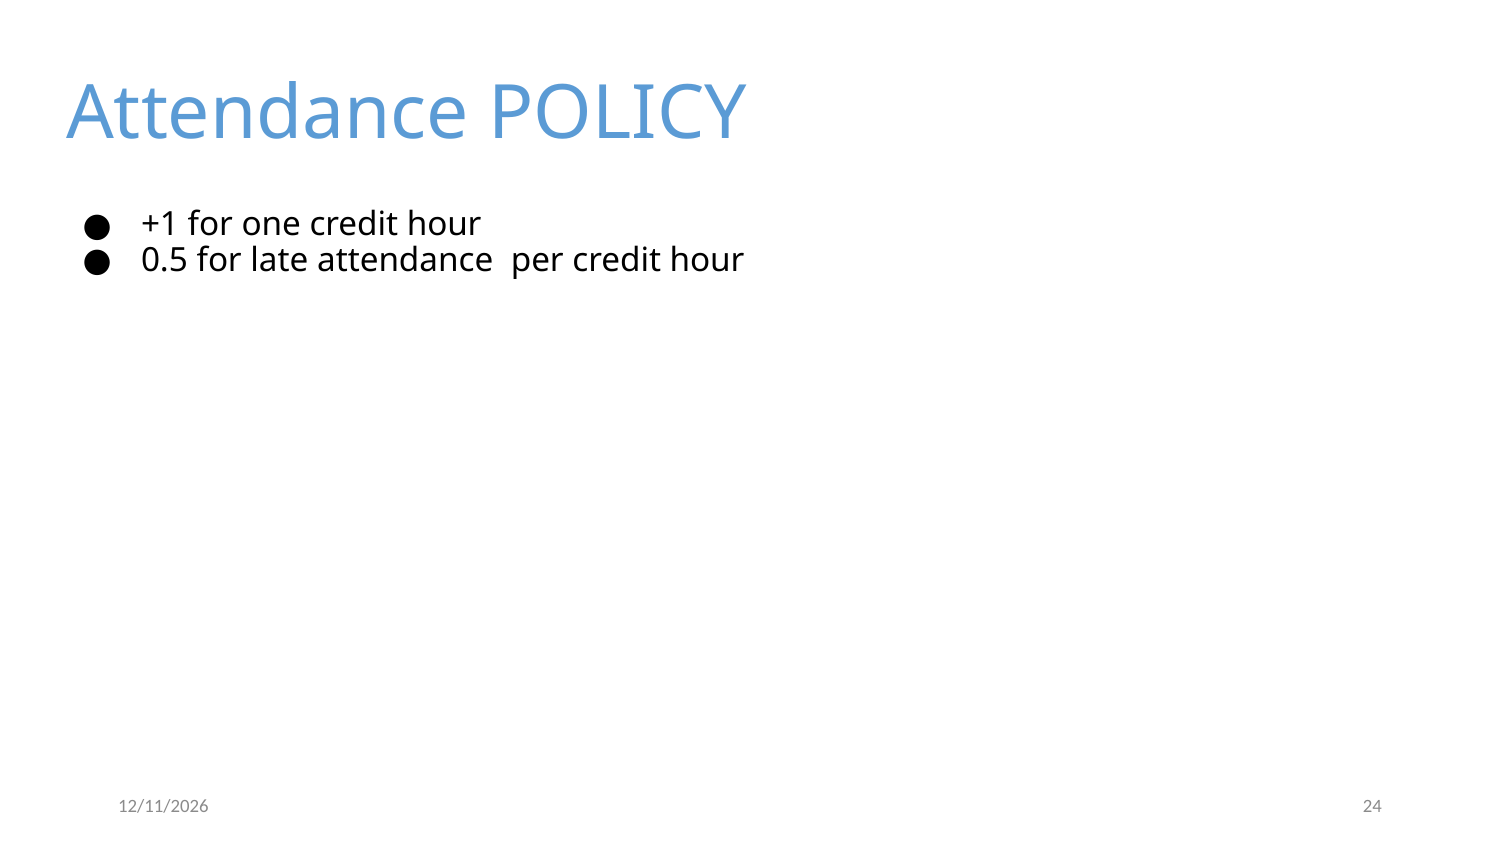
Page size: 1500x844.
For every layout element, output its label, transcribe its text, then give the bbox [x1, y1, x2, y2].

subtitle +1 for one credit hour 0.5 for late attendance per credit hour [51, 192, 1424, 773]
slide_number 24 [1059, 782, 1397, 827]
title Attendance POLICY [51, 60, 1449, 167]
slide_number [103, 782, 441, 827]
